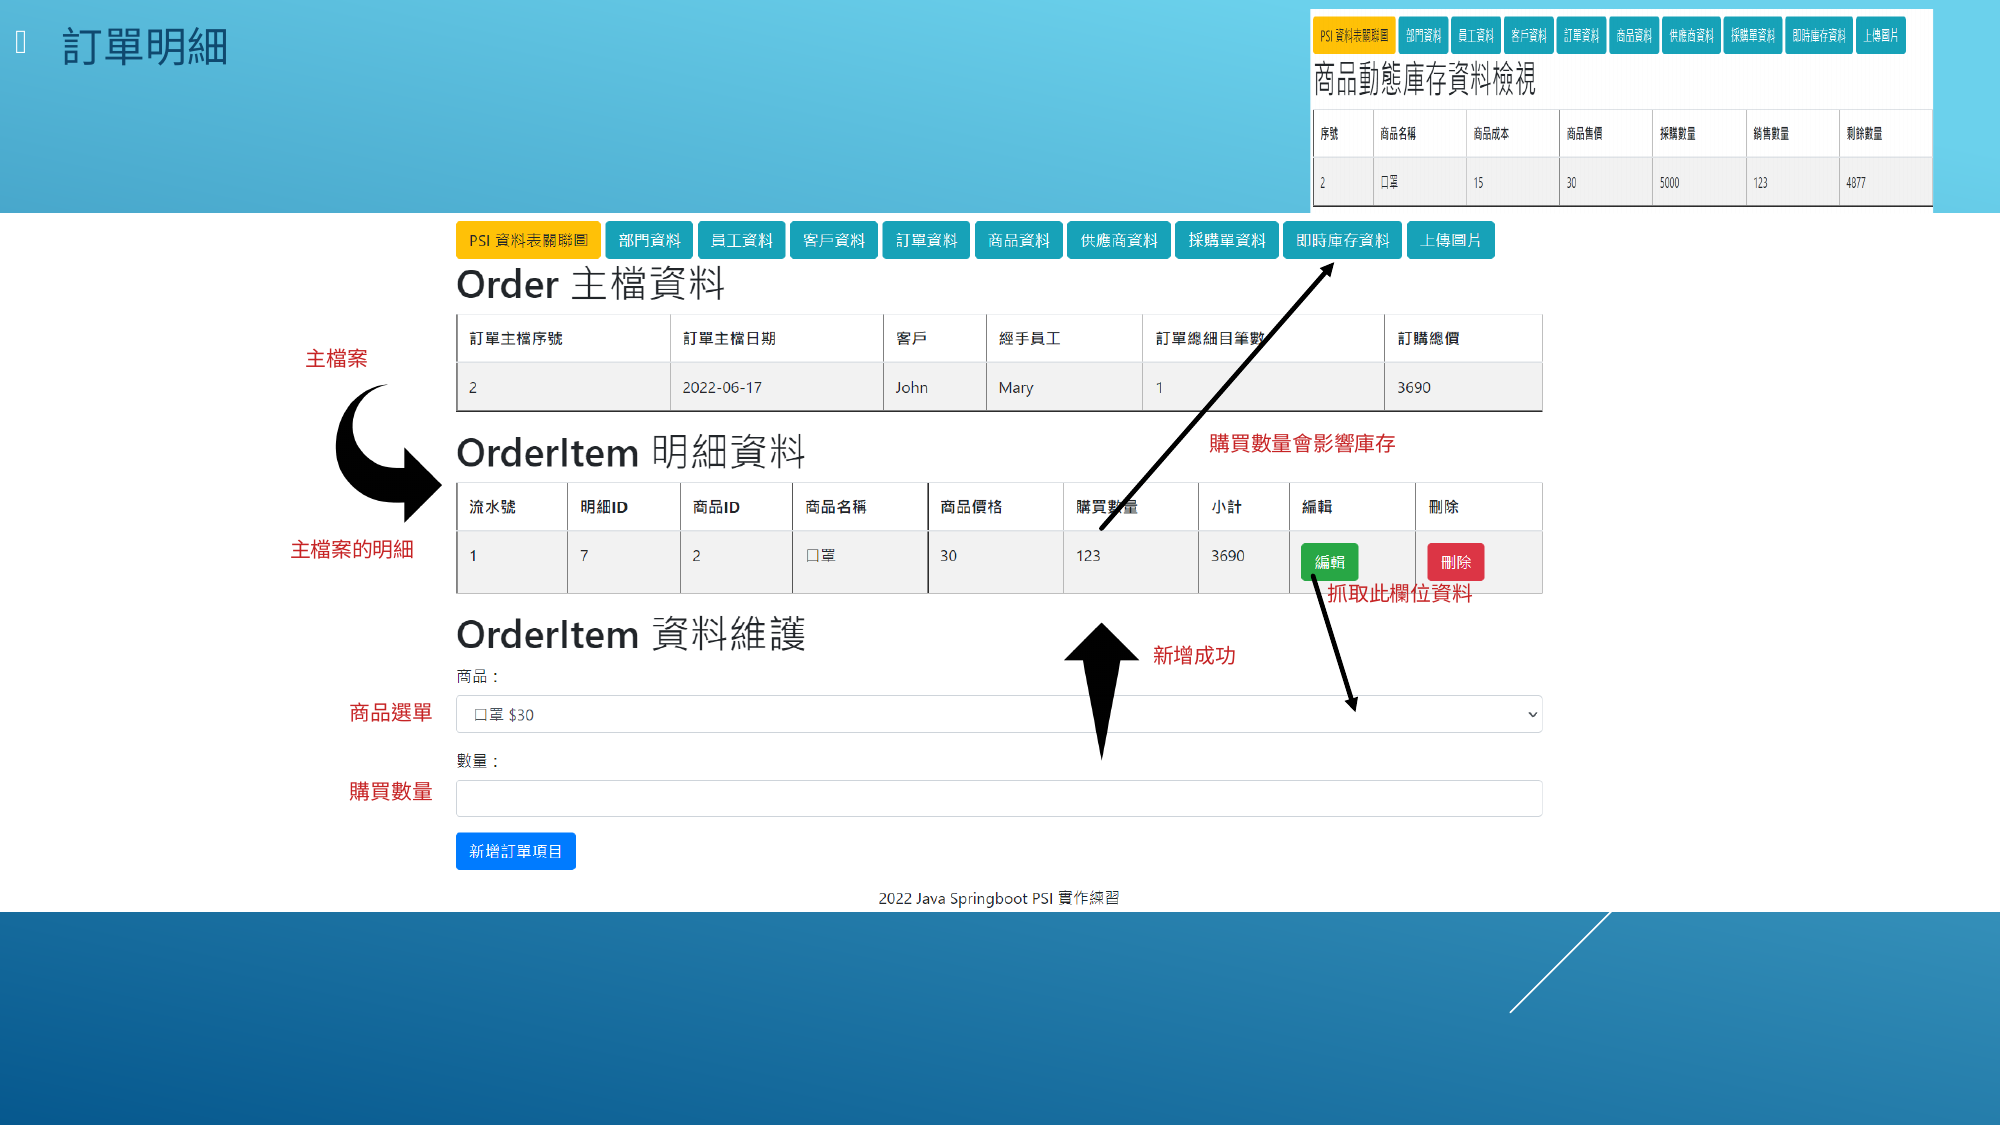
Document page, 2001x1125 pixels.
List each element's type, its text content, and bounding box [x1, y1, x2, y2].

picture [0, 9, 2000, 912]
list 訂單明細 [0, 0, 788, 92]
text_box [1312, 575, 1356, 713]
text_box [1101, 261, 1335, 529]
